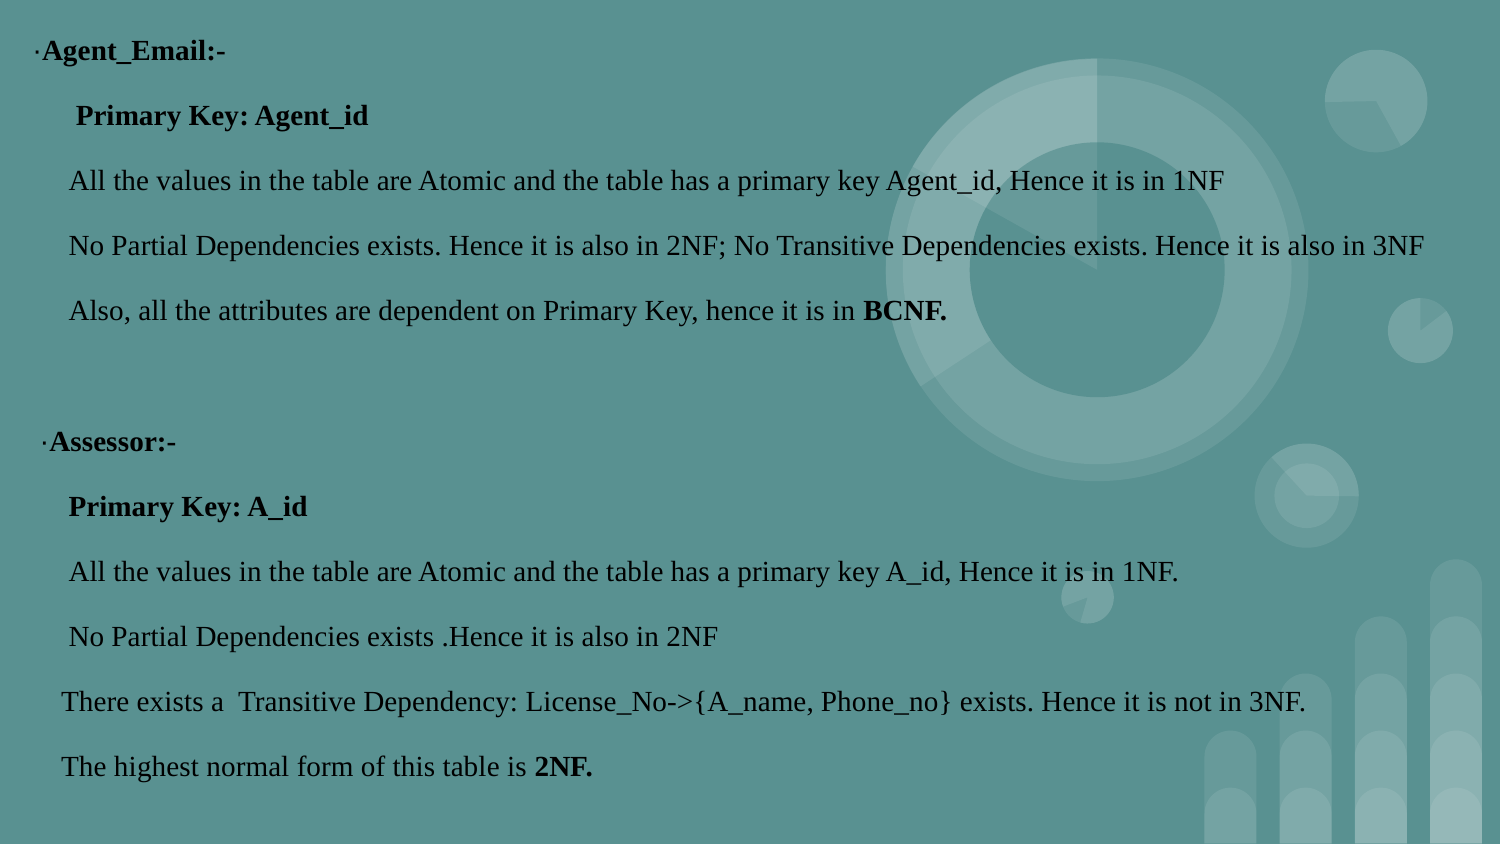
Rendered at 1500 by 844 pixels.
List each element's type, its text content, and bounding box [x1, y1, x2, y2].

subtitle ·Agent_Email:- Primary Key: Agent_id All the values in the table are Atomic and the table has a primary key Agent_id, Hence it is in 1NF No Partial Dependencies exists. Hence it is also in 2NF; No Transitive Dependencies exists. Hence it is also in 3NF Also, all the attributes are dependent on Primary Key, hence it is in BCNF. ·Assessor:- Primary Key: A_id All the values in the table are Atomic and the table has a primary key A_id, Hence it is in 1NF. No Partial Dependencies exists .Hence it is also in 2NF There exists a Transitive Dependency: License_No->{A_name, Phone_no} exists. Hence it is not in 3NF. The highest normal form of this table is 2NF. [17, 10, 1491, 833]
